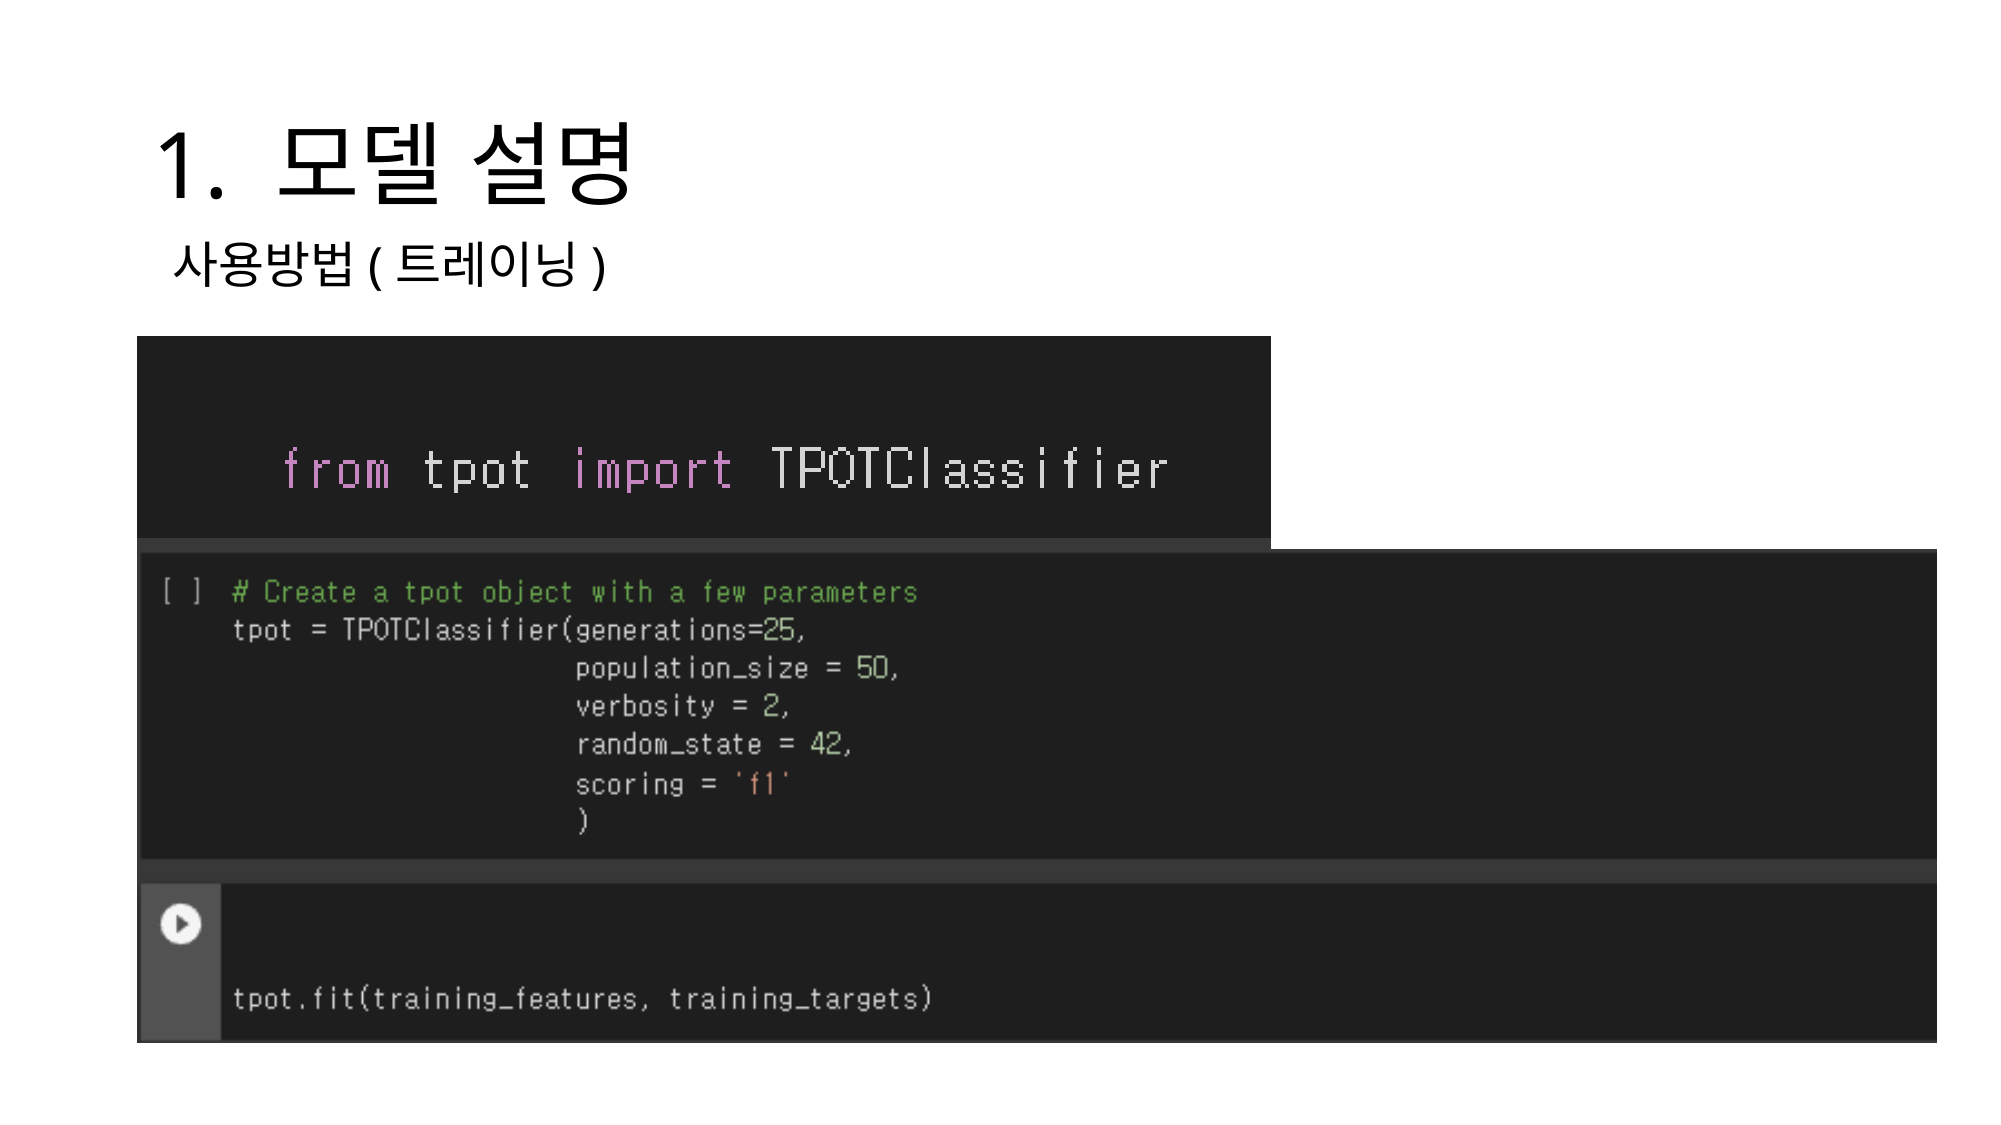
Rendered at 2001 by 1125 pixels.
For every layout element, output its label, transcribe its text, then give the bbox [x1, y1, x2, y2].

picture [137, 336, 1271, 551]
title 1. 모델 설명 [137, 59, 1863, 278]
text_box 사용방법(트레이닝) [157, 226, 1773, 301]
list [137, 549, 1937, 1043]
